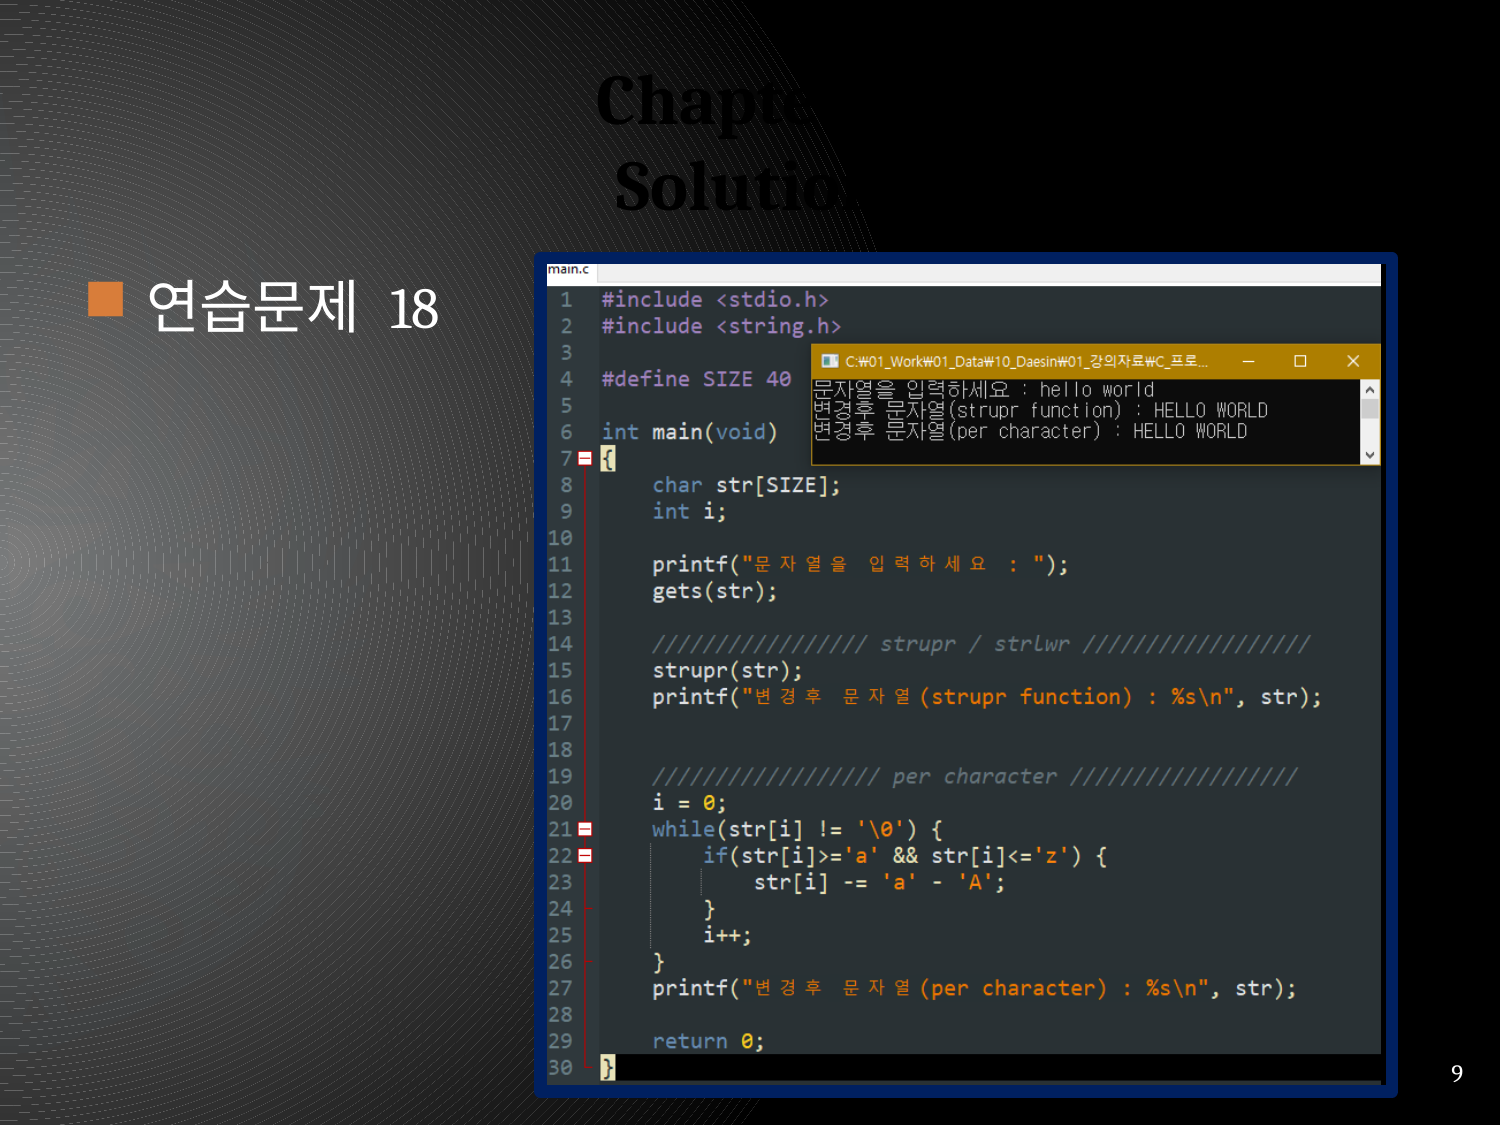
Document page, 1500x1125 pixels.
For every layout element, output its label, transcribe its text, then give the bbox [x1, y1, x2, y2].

list 연습문제 18 [75, 262, 534, 468]
picture [543, 262, 1381, 1091]
title Chapter 7 Solution [75, 45, 1425, 233]
slide_number 9 [1439, 1042, 1478, 1103]
